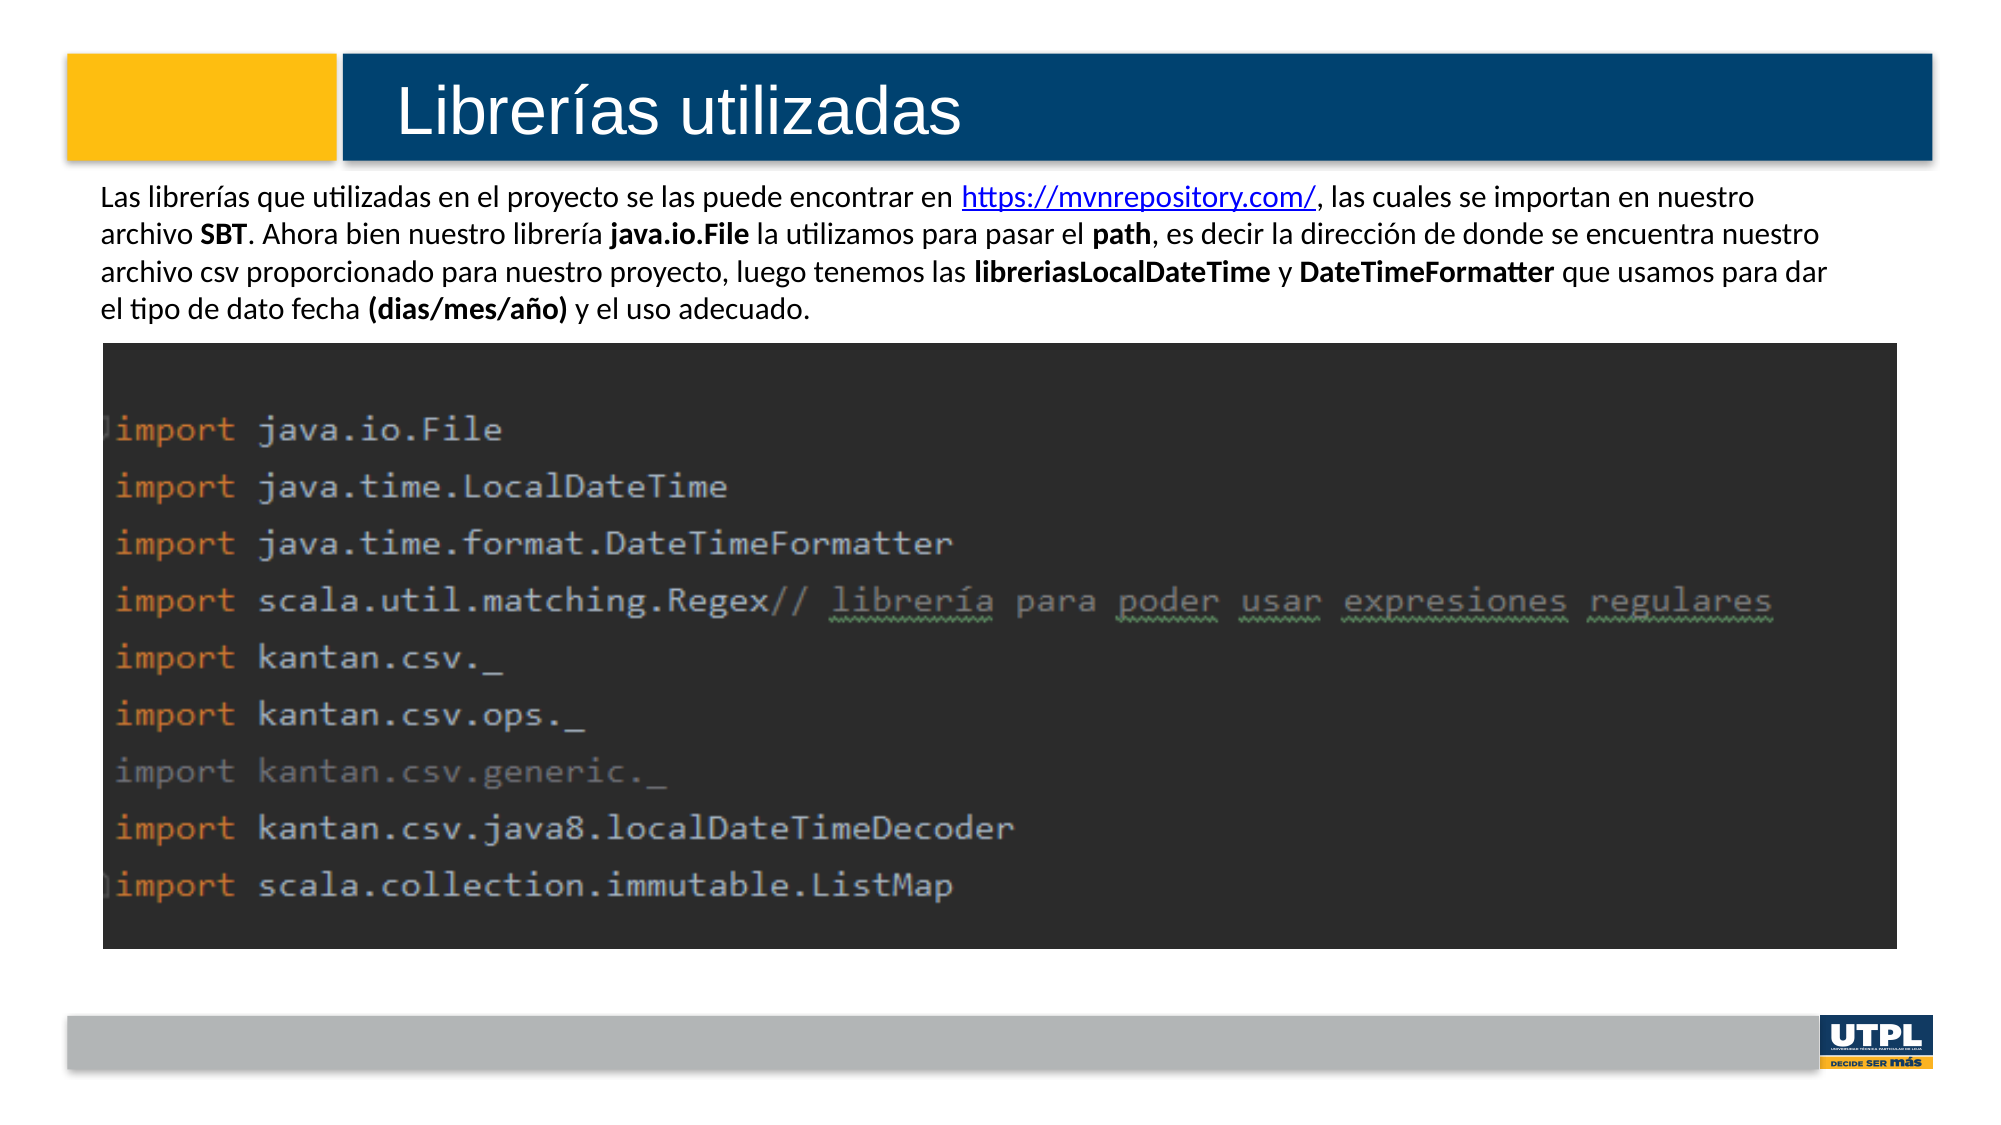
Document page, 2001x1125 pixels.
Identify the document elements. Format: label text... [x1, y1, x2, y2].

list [103, 342, 1897, 949]
picture [1820, 1015, 1933, 1069]
text_box Las librerías que utilizadas en el proyecto se las puede encontrar en https://mvnrepository.com/, las cuales se importan en nuestro archivo SBT. Ahora bien nuestro librería java.io.File la utilizamos para pasar el path, es decir la dirección de donde se encuentra nuestro archivo csv proporcionado para nuestro proyecto, luego tenemos las libreriasLocalDateTime y DateTimeFormatter que usamos para dar el tipo de dato fecha (dias/mes/año) y el uso adecuado. [85, 168, 1868, 334]
title Librerías utilizadas [380, 53, 1933, 161]
